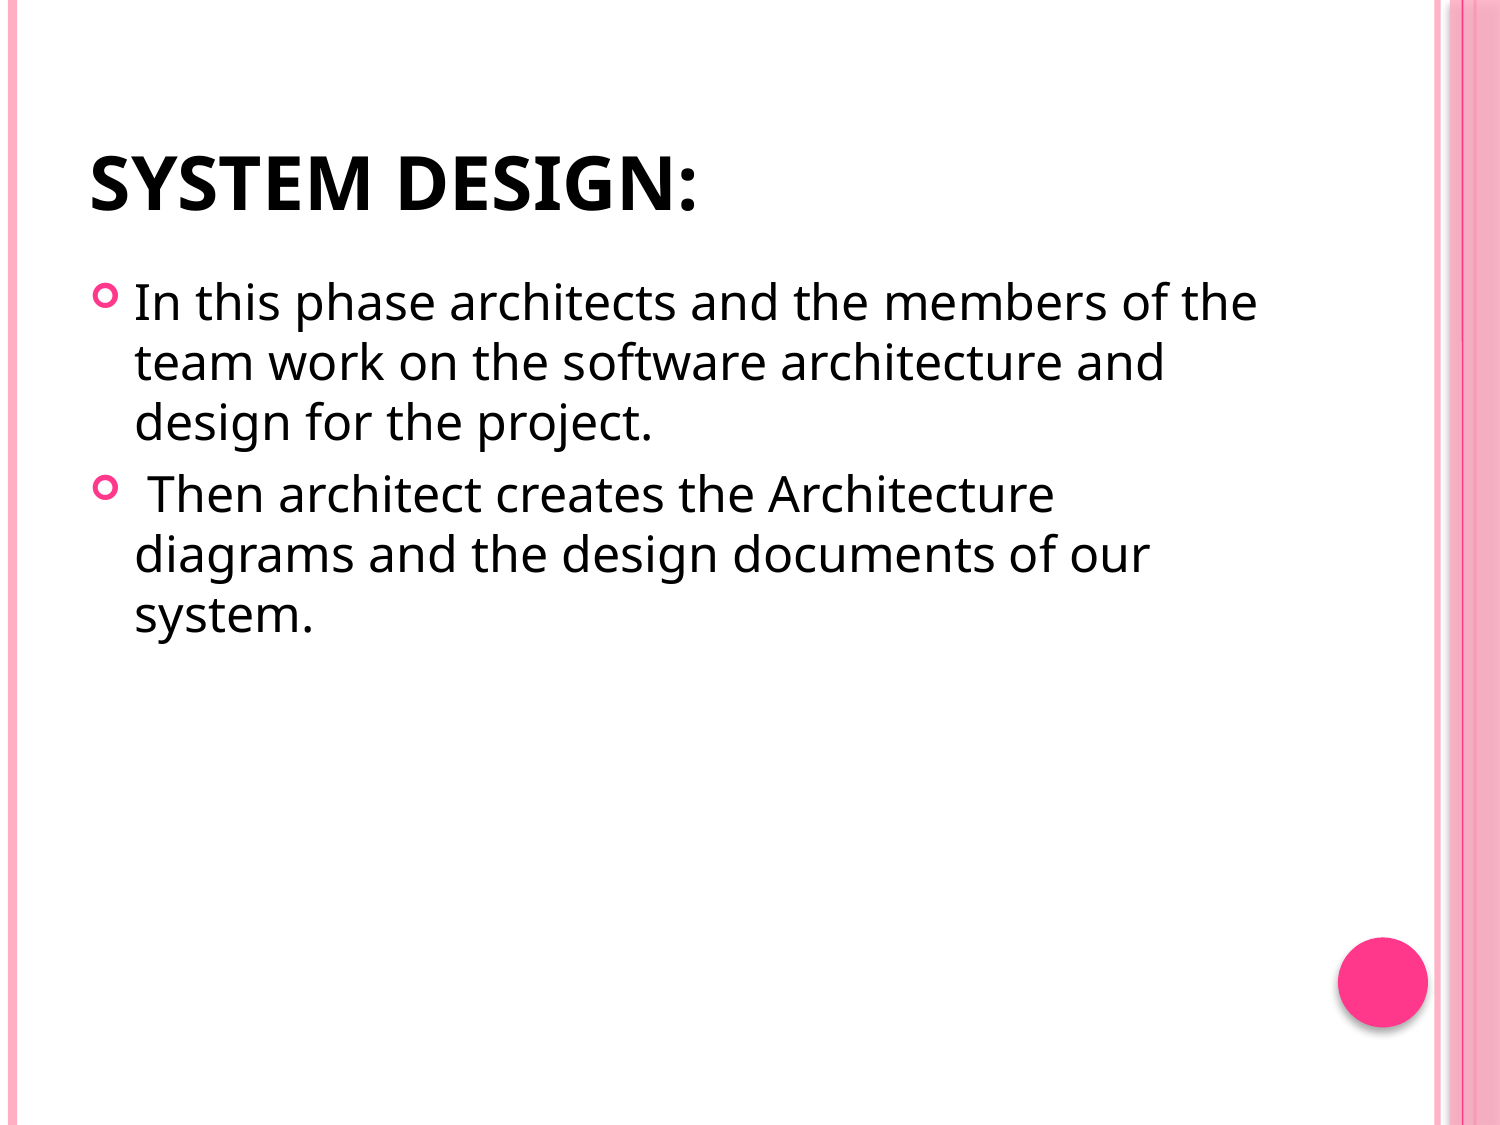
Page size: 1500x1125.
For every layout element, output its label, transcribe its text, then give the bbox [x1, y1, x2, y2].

list In this phase architects and the members of the team work on the software architecture and design for the project. Then architect creates the Architecture diagrams and the design documents of our system. [75, 262, 1300, 1062]
title System Design: [75, 45, 1300, 233]
